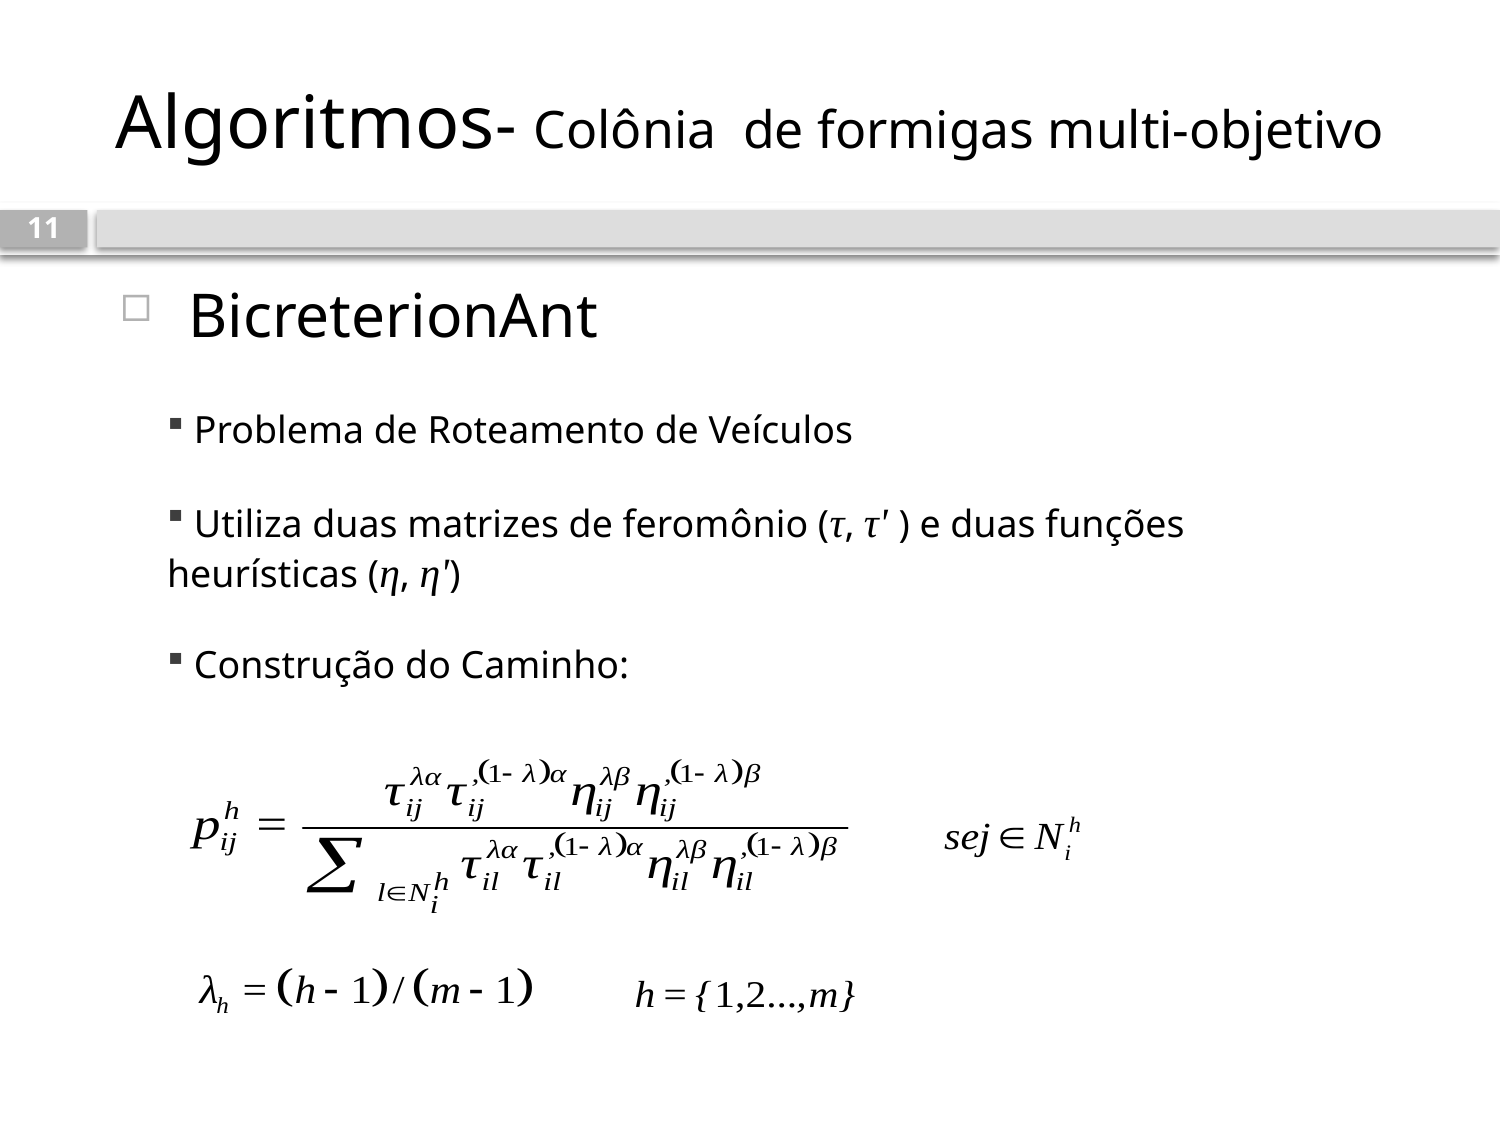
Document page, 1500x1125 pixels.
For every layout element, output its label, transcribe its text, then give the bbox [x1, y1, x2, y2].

text_box BicreterionAnt [105, 269, 1254, 531]
slide_number 11 [0, 208, 88, 249]
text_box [151, 398, 1337, 1028]
title Algoritmos- Colônia de formigas multi-objetivo [100, 37, 1438, 200]
